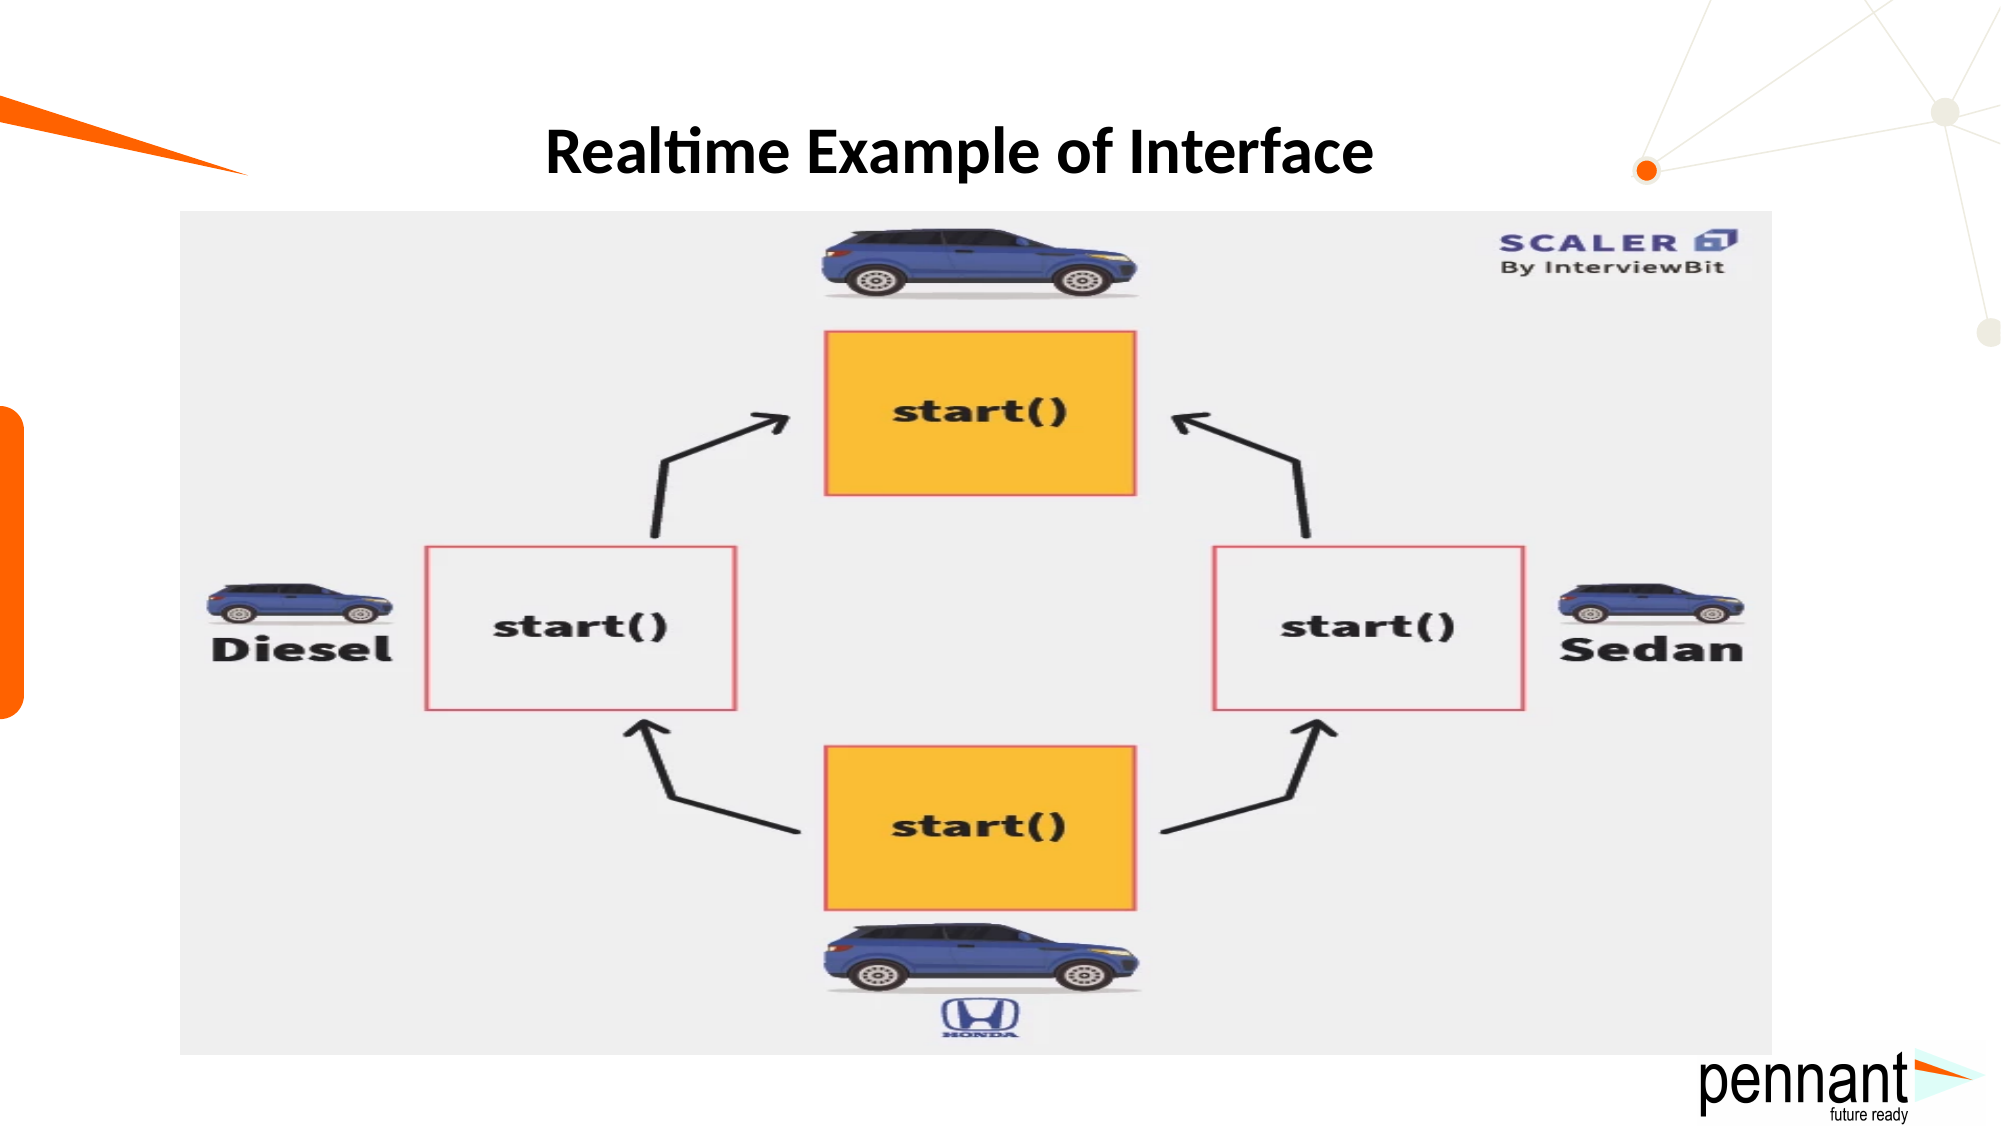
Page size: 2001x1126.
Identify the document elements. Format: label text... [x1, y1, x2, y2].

title Realtime Example of Interface [293, 101, 1628, 195]
picture [180, 211, 1986, 1126]
